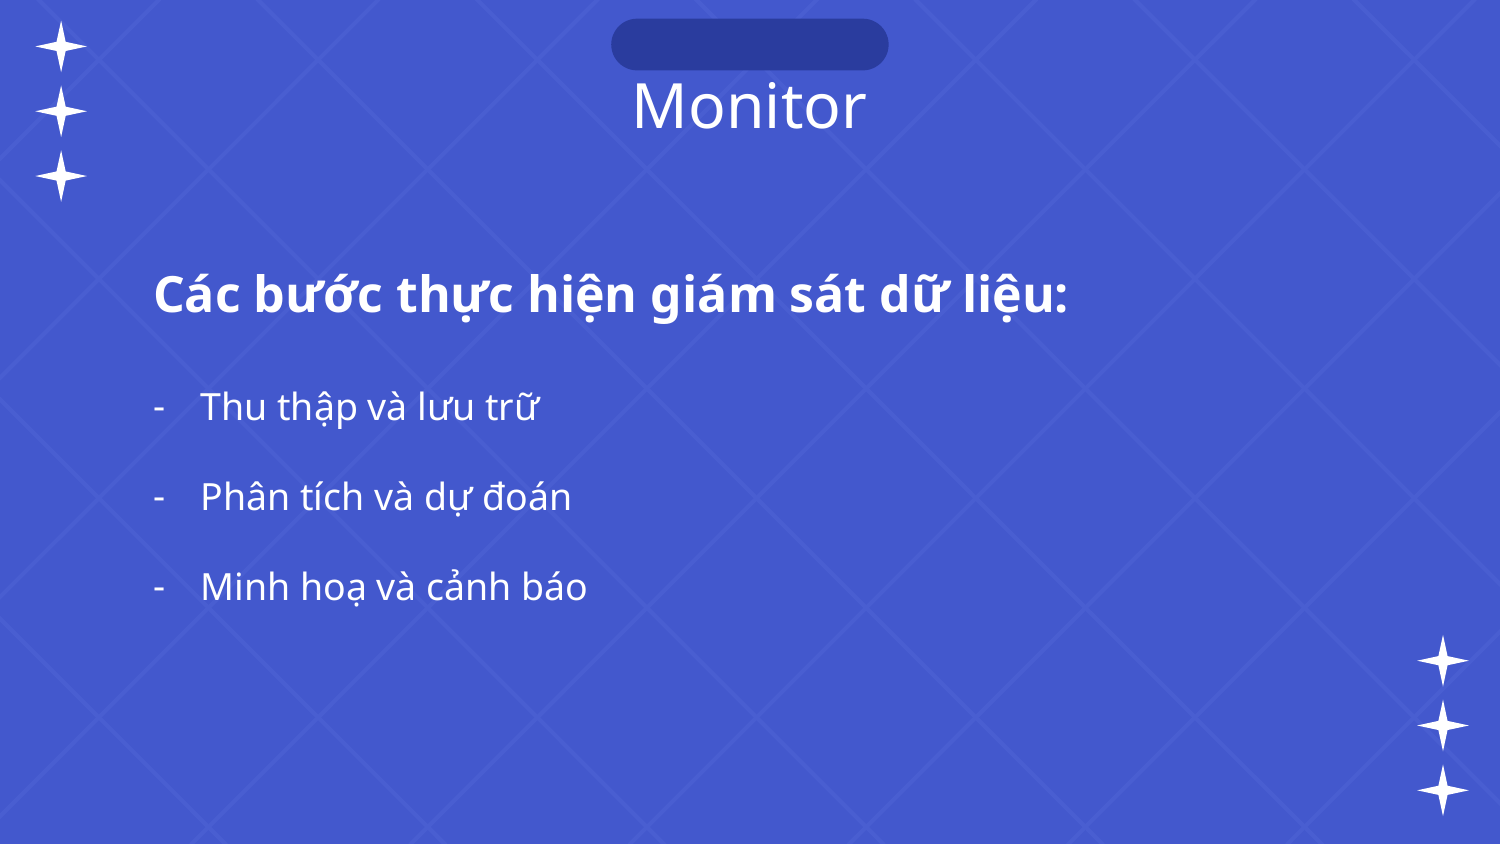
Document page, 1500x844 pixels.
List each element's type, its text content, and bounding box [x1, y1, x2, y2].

title Monitor [117, 65, 1382, 141]
list Các bước thực hiện giám sát dữ liệu: Thu thập và lưu trữ Phân tích và dự đoán Minh hoạ và cảnh báo [117, 197, 1382, 778]
